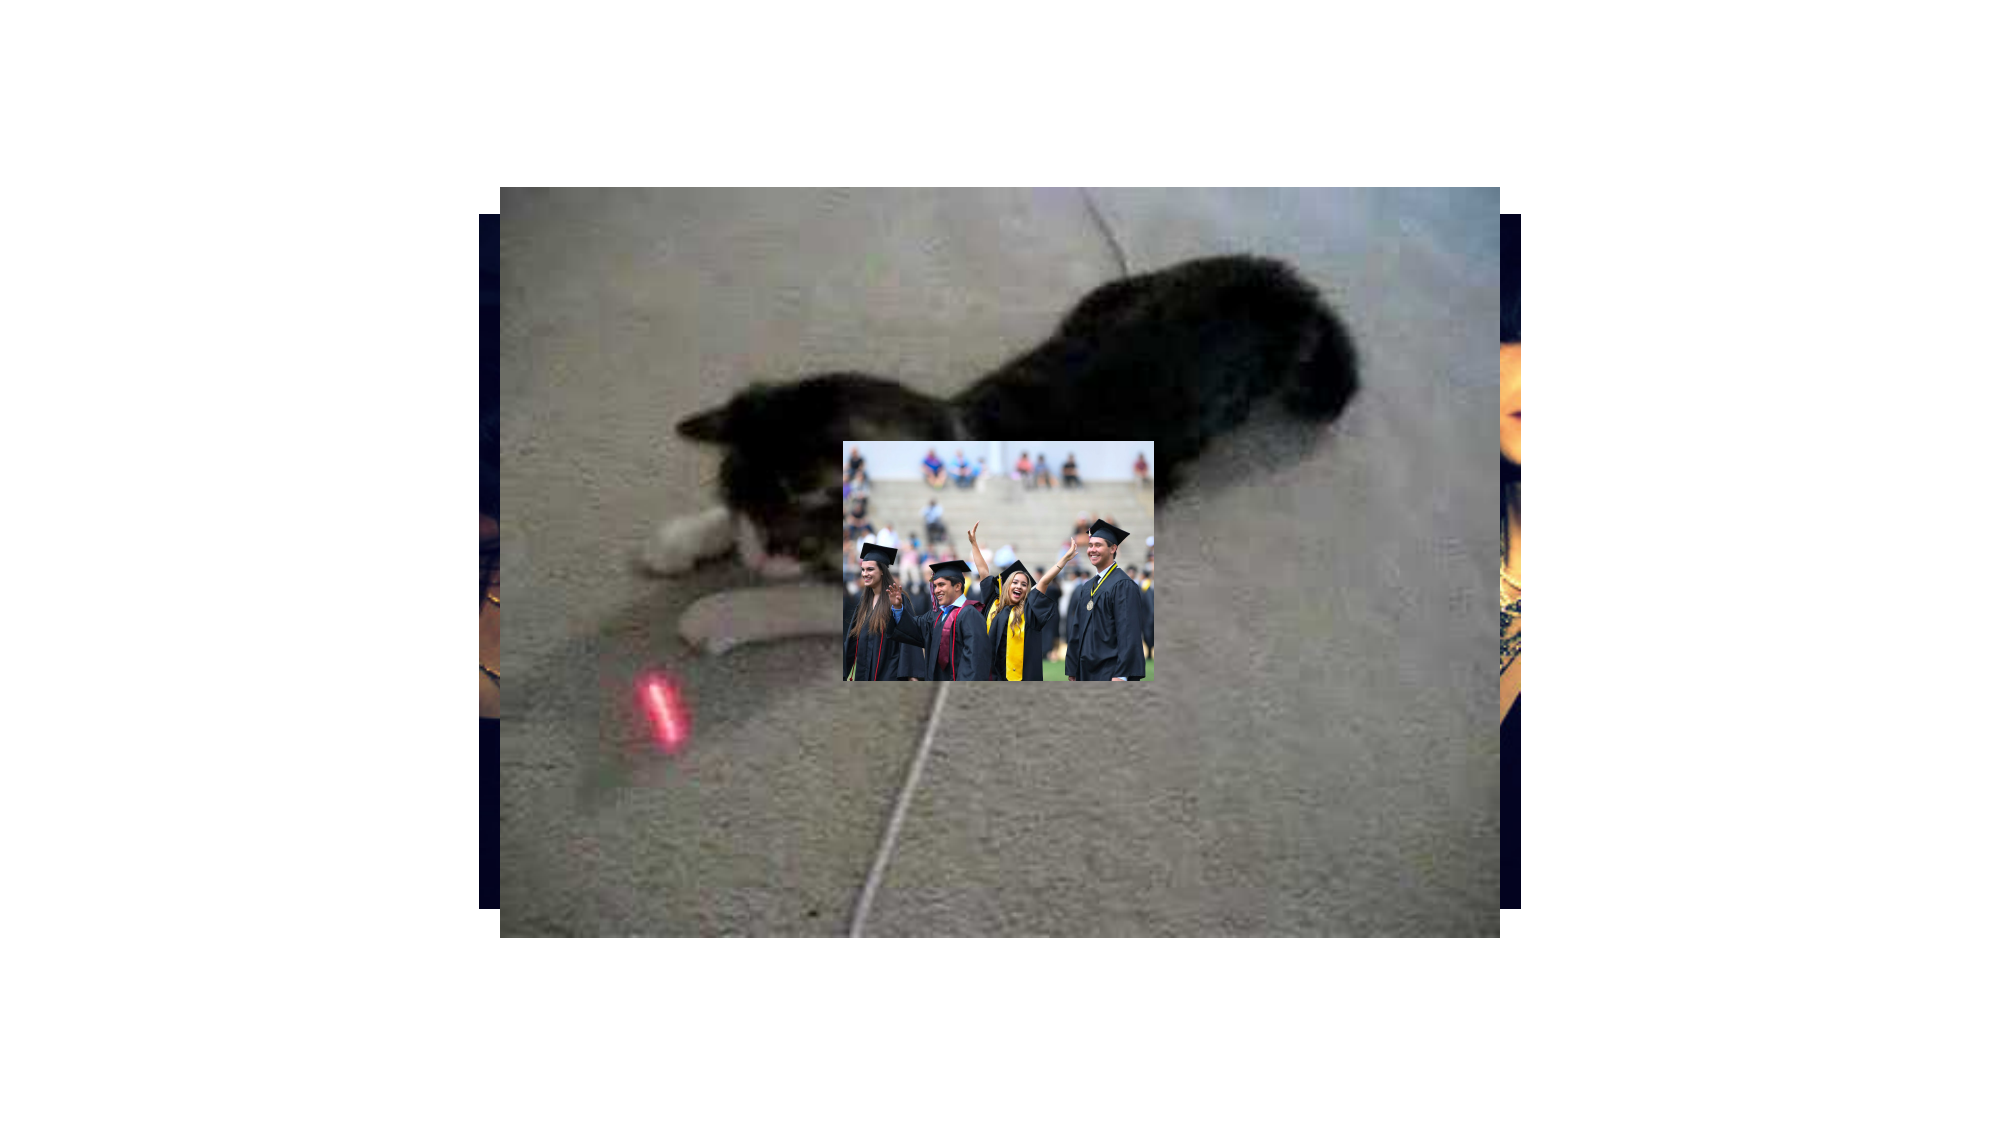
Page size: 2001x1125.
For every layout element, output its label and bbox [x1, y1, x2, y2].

picture [479, 187, 1521, 938]
